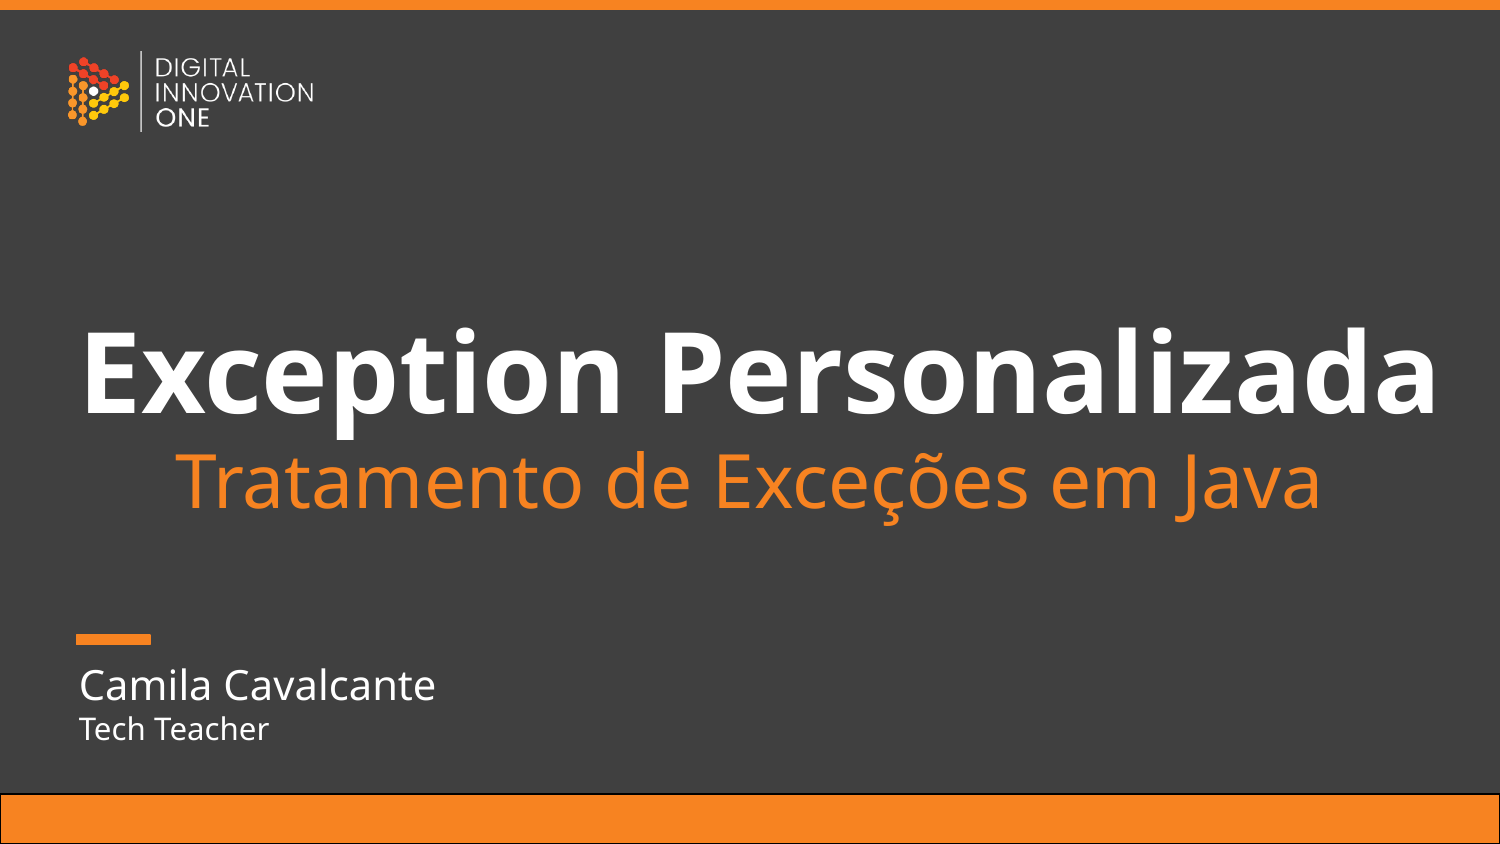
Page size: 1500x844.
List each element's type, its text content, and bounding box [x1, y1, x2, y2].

picture [50, 42, 331, 140]
text_box [0, 793, 1500, 844]
text_box Tratamento de Exceções em Java [95, 429, 1405, 528]
title Camila Cavalcante Tech Teacher [63, 658, 1462, 748]
text_box [0, 10, 1500, 793]
text_box [0, 0, 1500, 10]
text_box Exception Personalizada [63, 299, 1462, 437]
text_box [76, 635, 150, 645]
